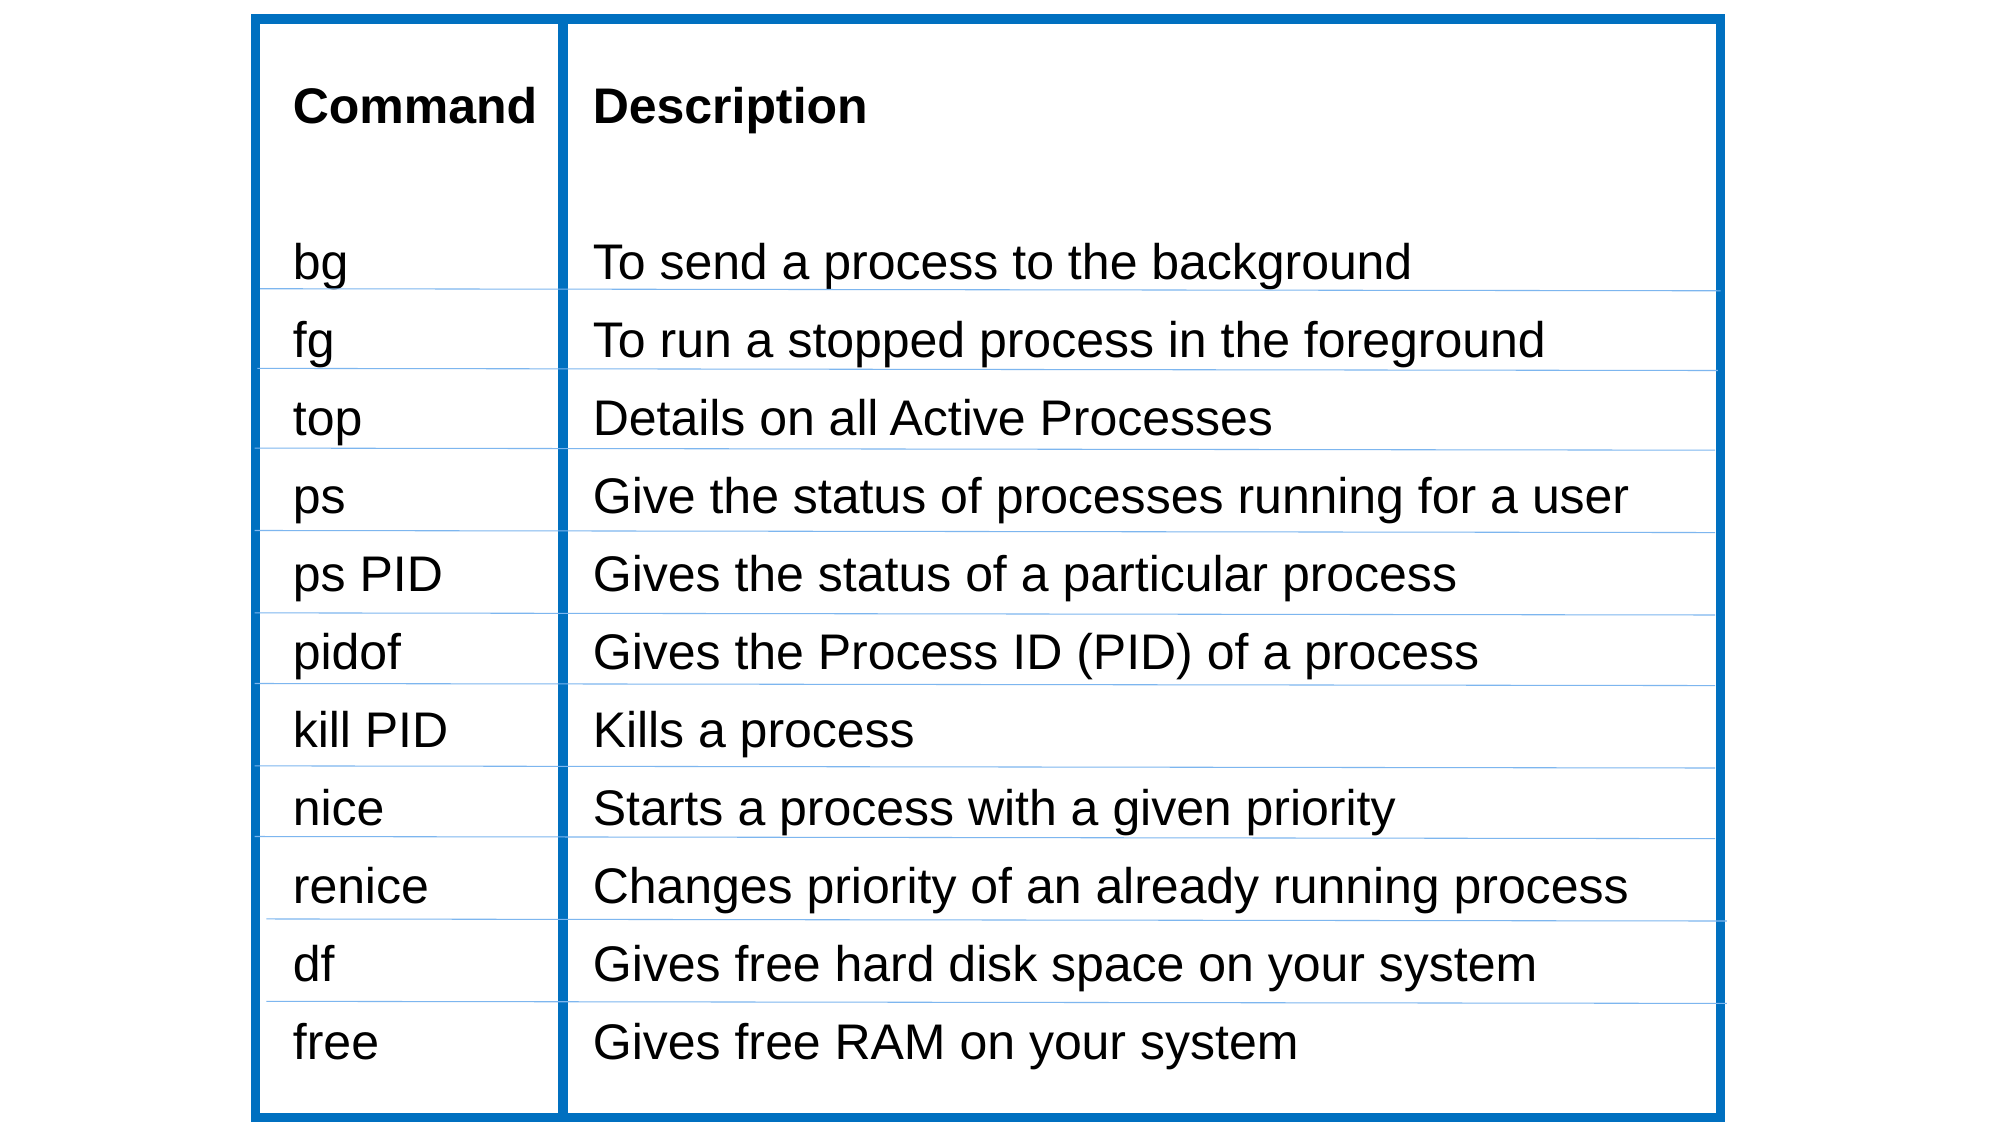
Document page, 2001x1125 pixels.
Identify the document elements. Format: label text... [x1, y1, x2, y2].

text_box [255, 768, 564, 836]
text_box [255, 18, 564, 448]
text_box [564, 1004, 1721, 1119]
text_box [255, 451, 564, 530]
text_box [564, 291, 1721, 918]
text_box [255, 686, 564, 765]
text_box [255, 533, 564, 612]
text_box [255, 615, 564, 683]
text_box [564, 18, 1721, 288]
text_box [564, 921, 1721, 1001]
text_box Command Description bg To send a process to the background fg To run a stopped process in the foreground top Details on all Active Processes ps Give the status of processes running for a user ps PID Gives the status of a particular process pidof Gives the Process ID (PID) of a process kill PID Kills a process nice Starts a process with a given priority renice Changes priority of an already running process df Gives free hard disk space on your system free Gives free RAM on your system [1721, 66, 1736, 1077]
text_box [255, 839, 564, 1119]
